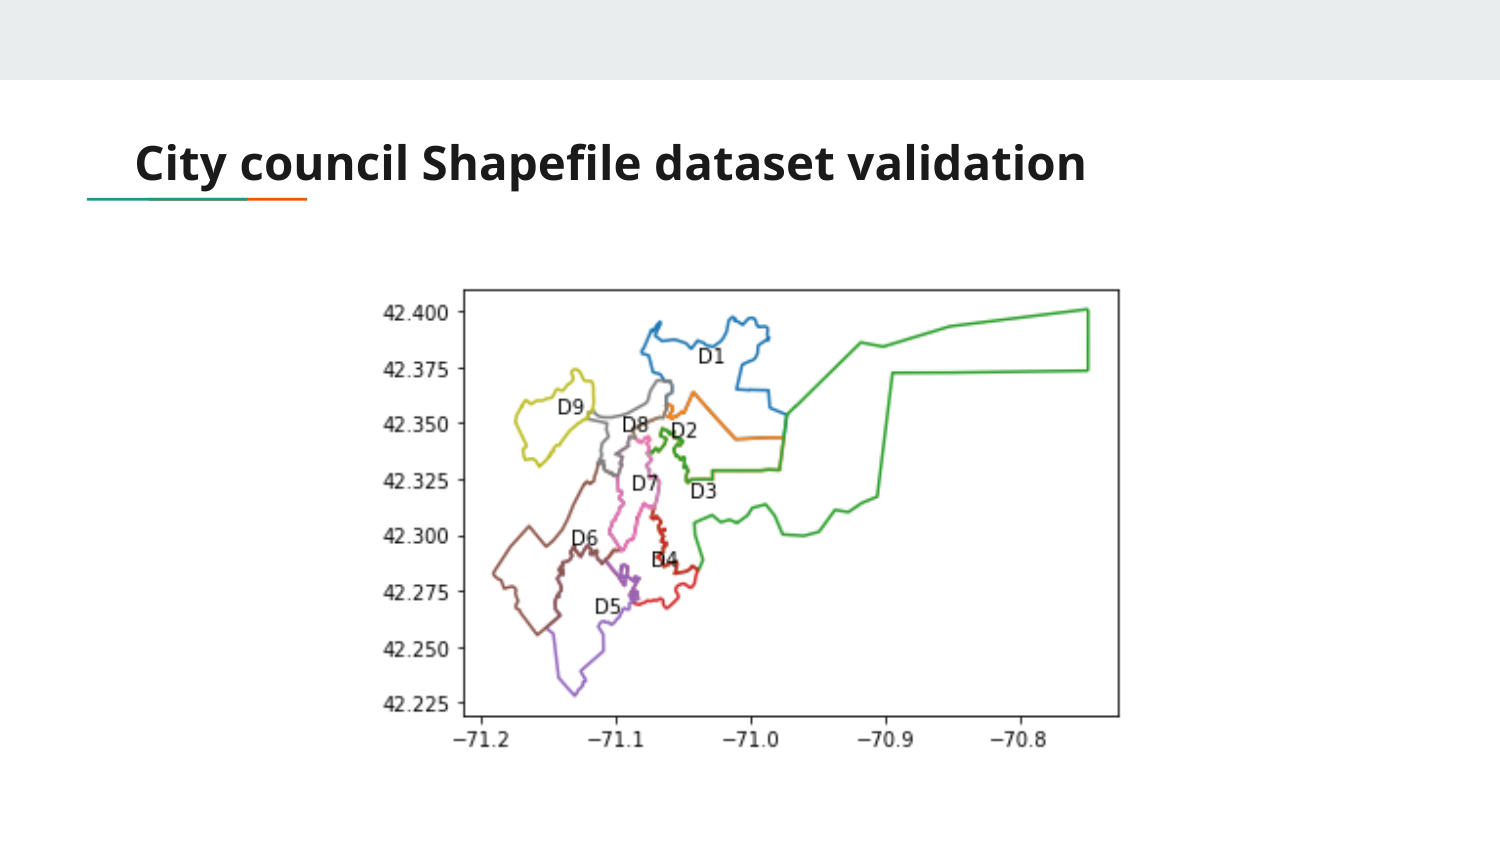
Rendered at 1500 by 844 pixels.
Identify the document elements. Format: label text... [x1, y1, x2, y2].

picture [368, 278, 1132, 763]
title City council Shapefile dataset validation [119, 117, 1381, 206]
